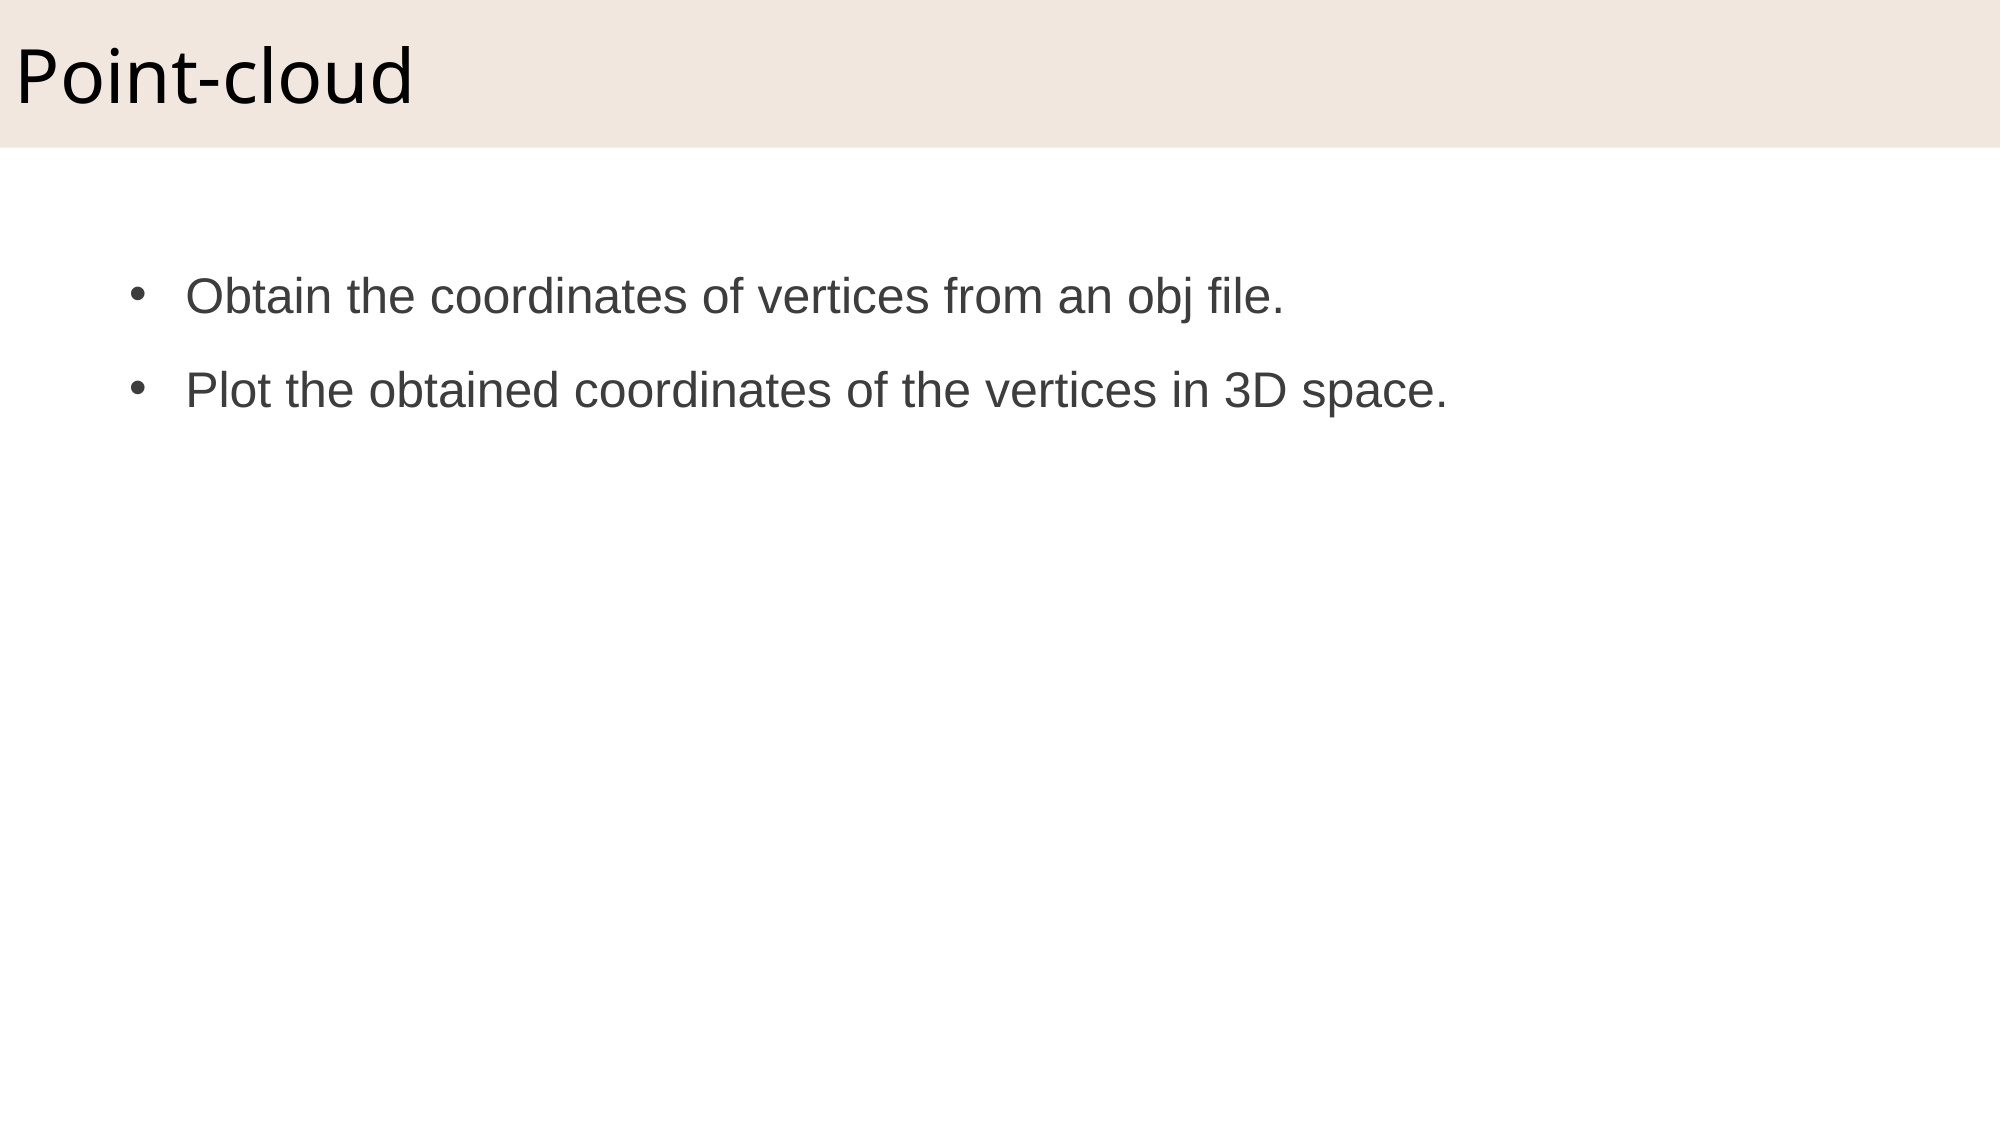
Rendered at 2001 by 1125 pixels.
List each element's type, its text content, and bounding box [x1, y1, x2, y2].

text_box Obtain the coordinates of vertices from an obj file. Plot the obtained coordinates of the vertices in 3D space. [129, 260, 1872, 417]
text_box Point-cloud [0, 0, 2000, 148]
